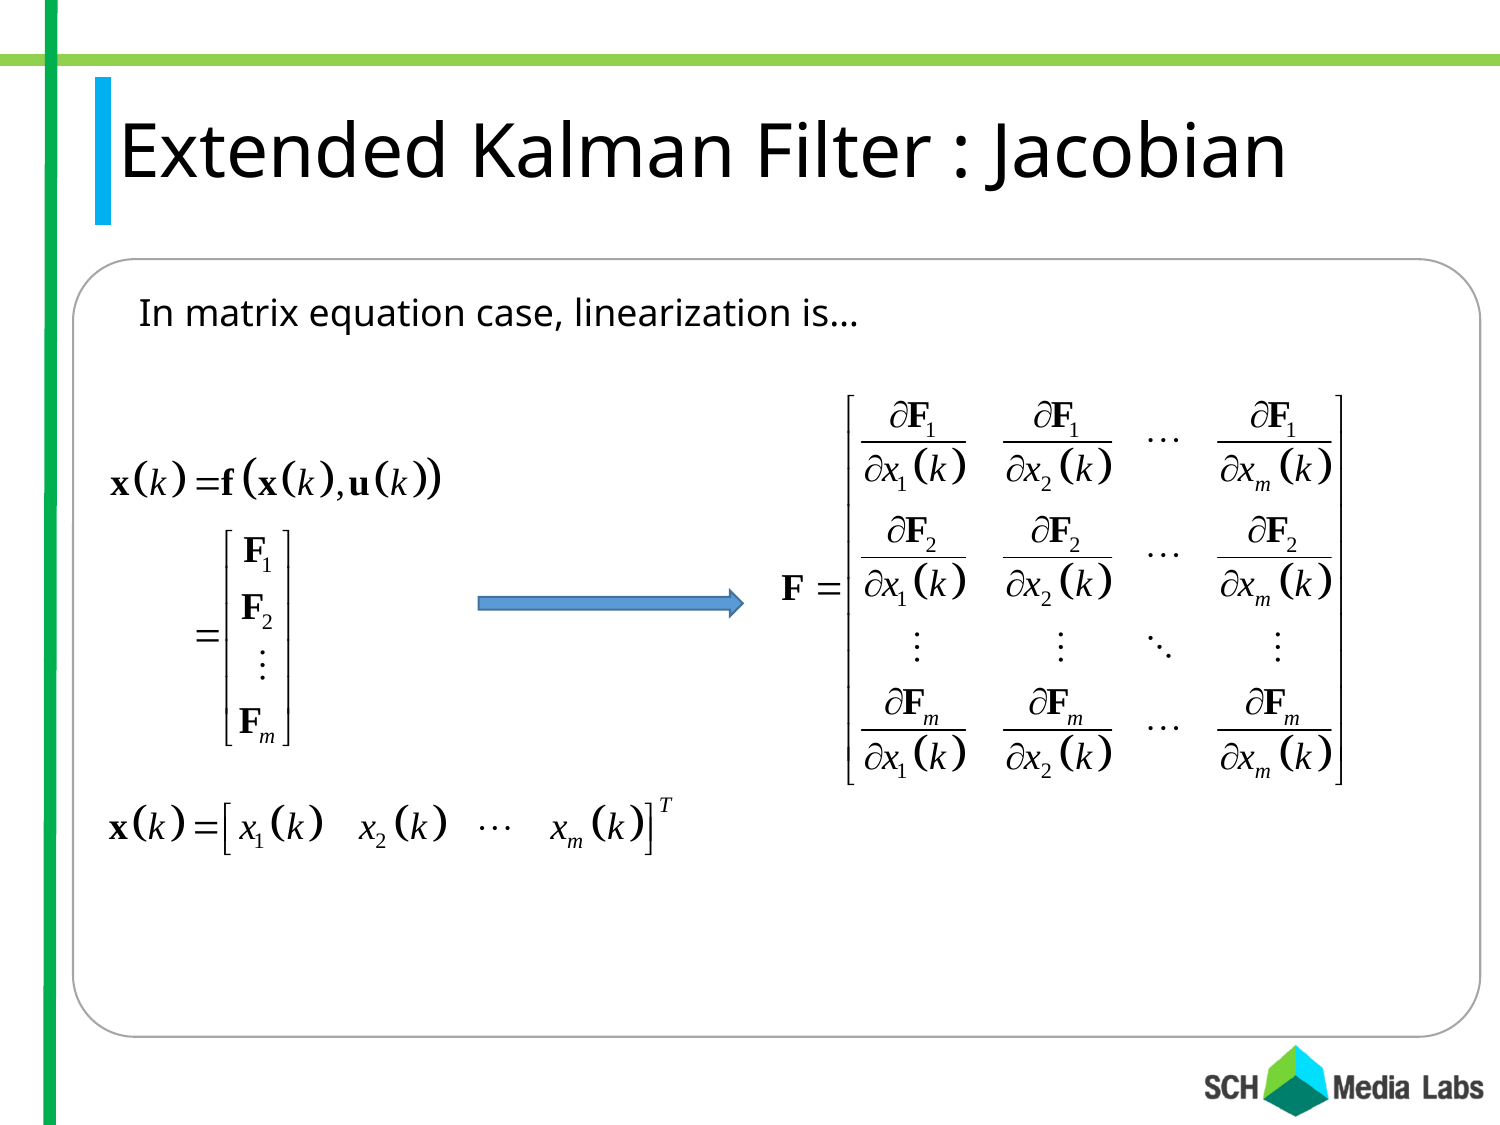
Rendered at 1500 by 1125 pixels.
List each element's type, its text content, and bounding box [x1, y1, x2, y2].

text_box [104, 451, 446, 756]
picture [1186, 1038, 1500, 1125]
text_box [776, 387, 1356, 794]
text_box [477, 588, 745, 619]
text_box In matrix equation case, linearization is… [124, 281, 1066, 342]
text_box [103, 788, 683, 865]
title Extended Kalman Filter : Jacobian [103, 71, 1397, 236]
